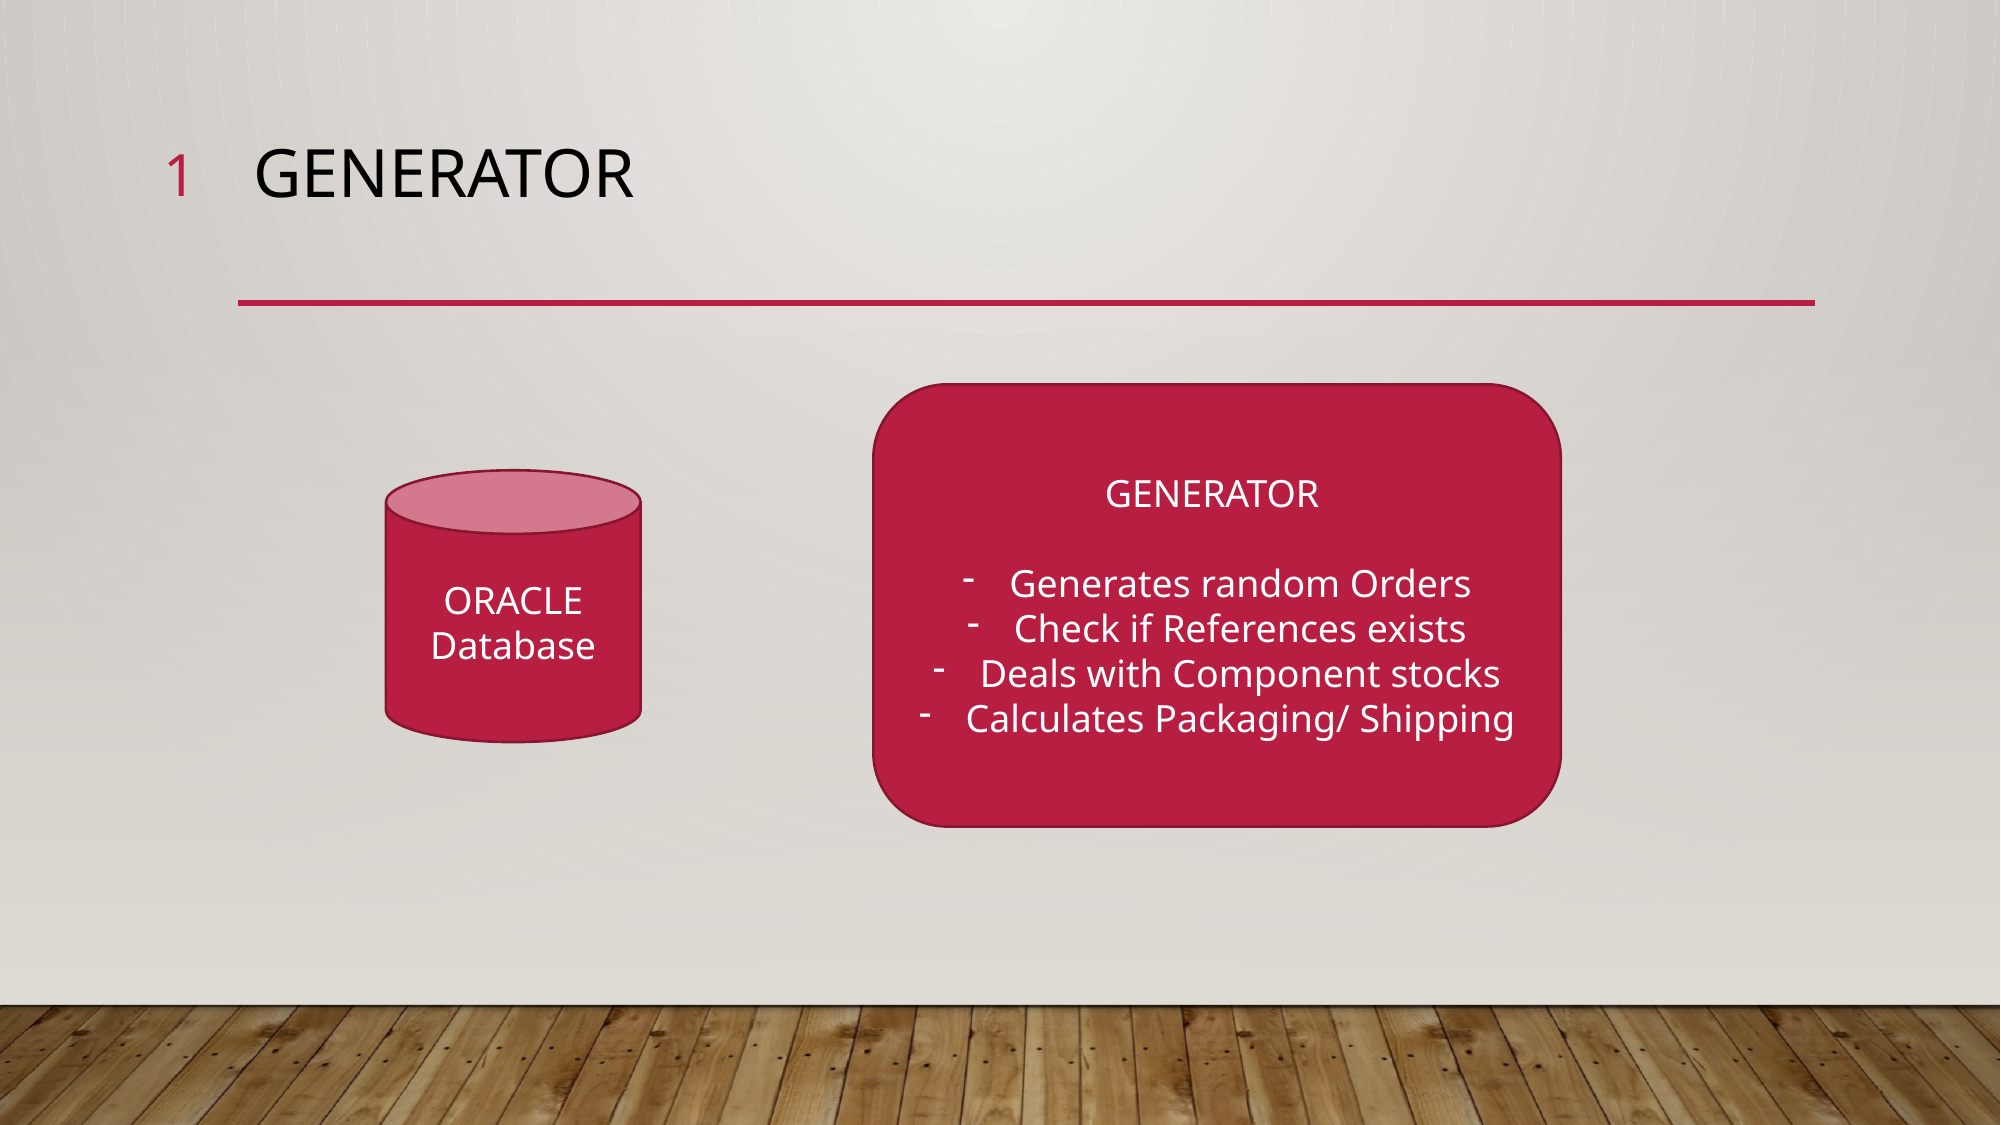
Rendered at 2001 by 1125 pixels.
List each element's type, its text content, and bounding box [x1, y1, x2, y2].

picture [0, 1005, 2000, 1125]
text_box ORACLE Database [384, 468, 642, 744]
title generator [238, 131, 1814, 305]
slide_number 1 [78, 131, 212, 214]
text_box GENERATOR Generates random Orders Check if References exists Deals with Component stocks Calculates Packaging/ Shipping [872, 383, 1563, 828]
